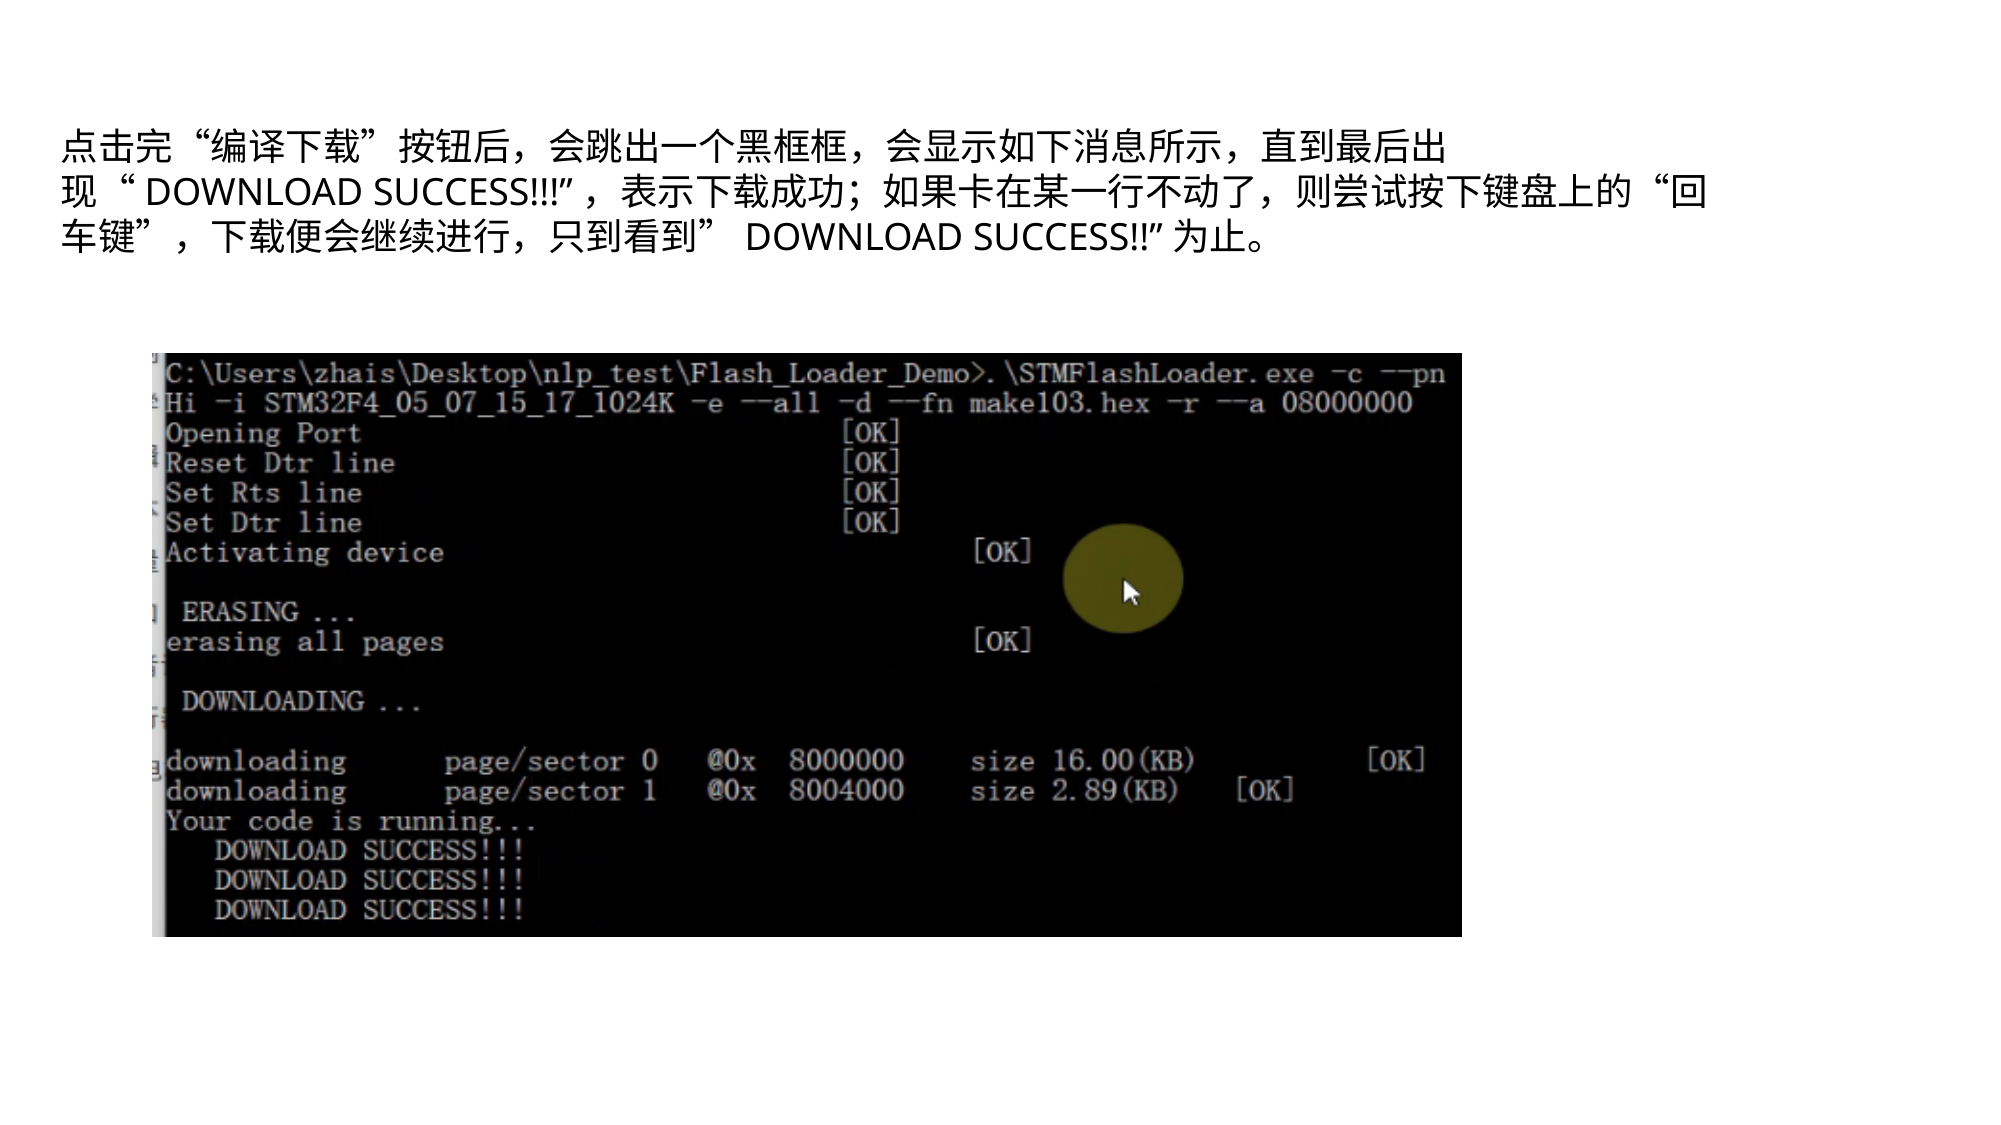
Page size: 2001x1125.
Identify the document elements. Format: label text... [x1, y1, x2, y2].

text_box 点击完“编译下载”按钮后，会跳出一个黑框框，会显示如下消息所示，直到最后出现“DOWNLOAD SUCCESS!!!”，表示下载成功；如果卡在某一行不动了，则尝试按下键盘上的“回车键”，下载便会继续进行，只到看到”DOWNLOAD SUCCESS!!”为止。 [45, 115, 1753, 265]
picture [151, 353, 1462, 937]
